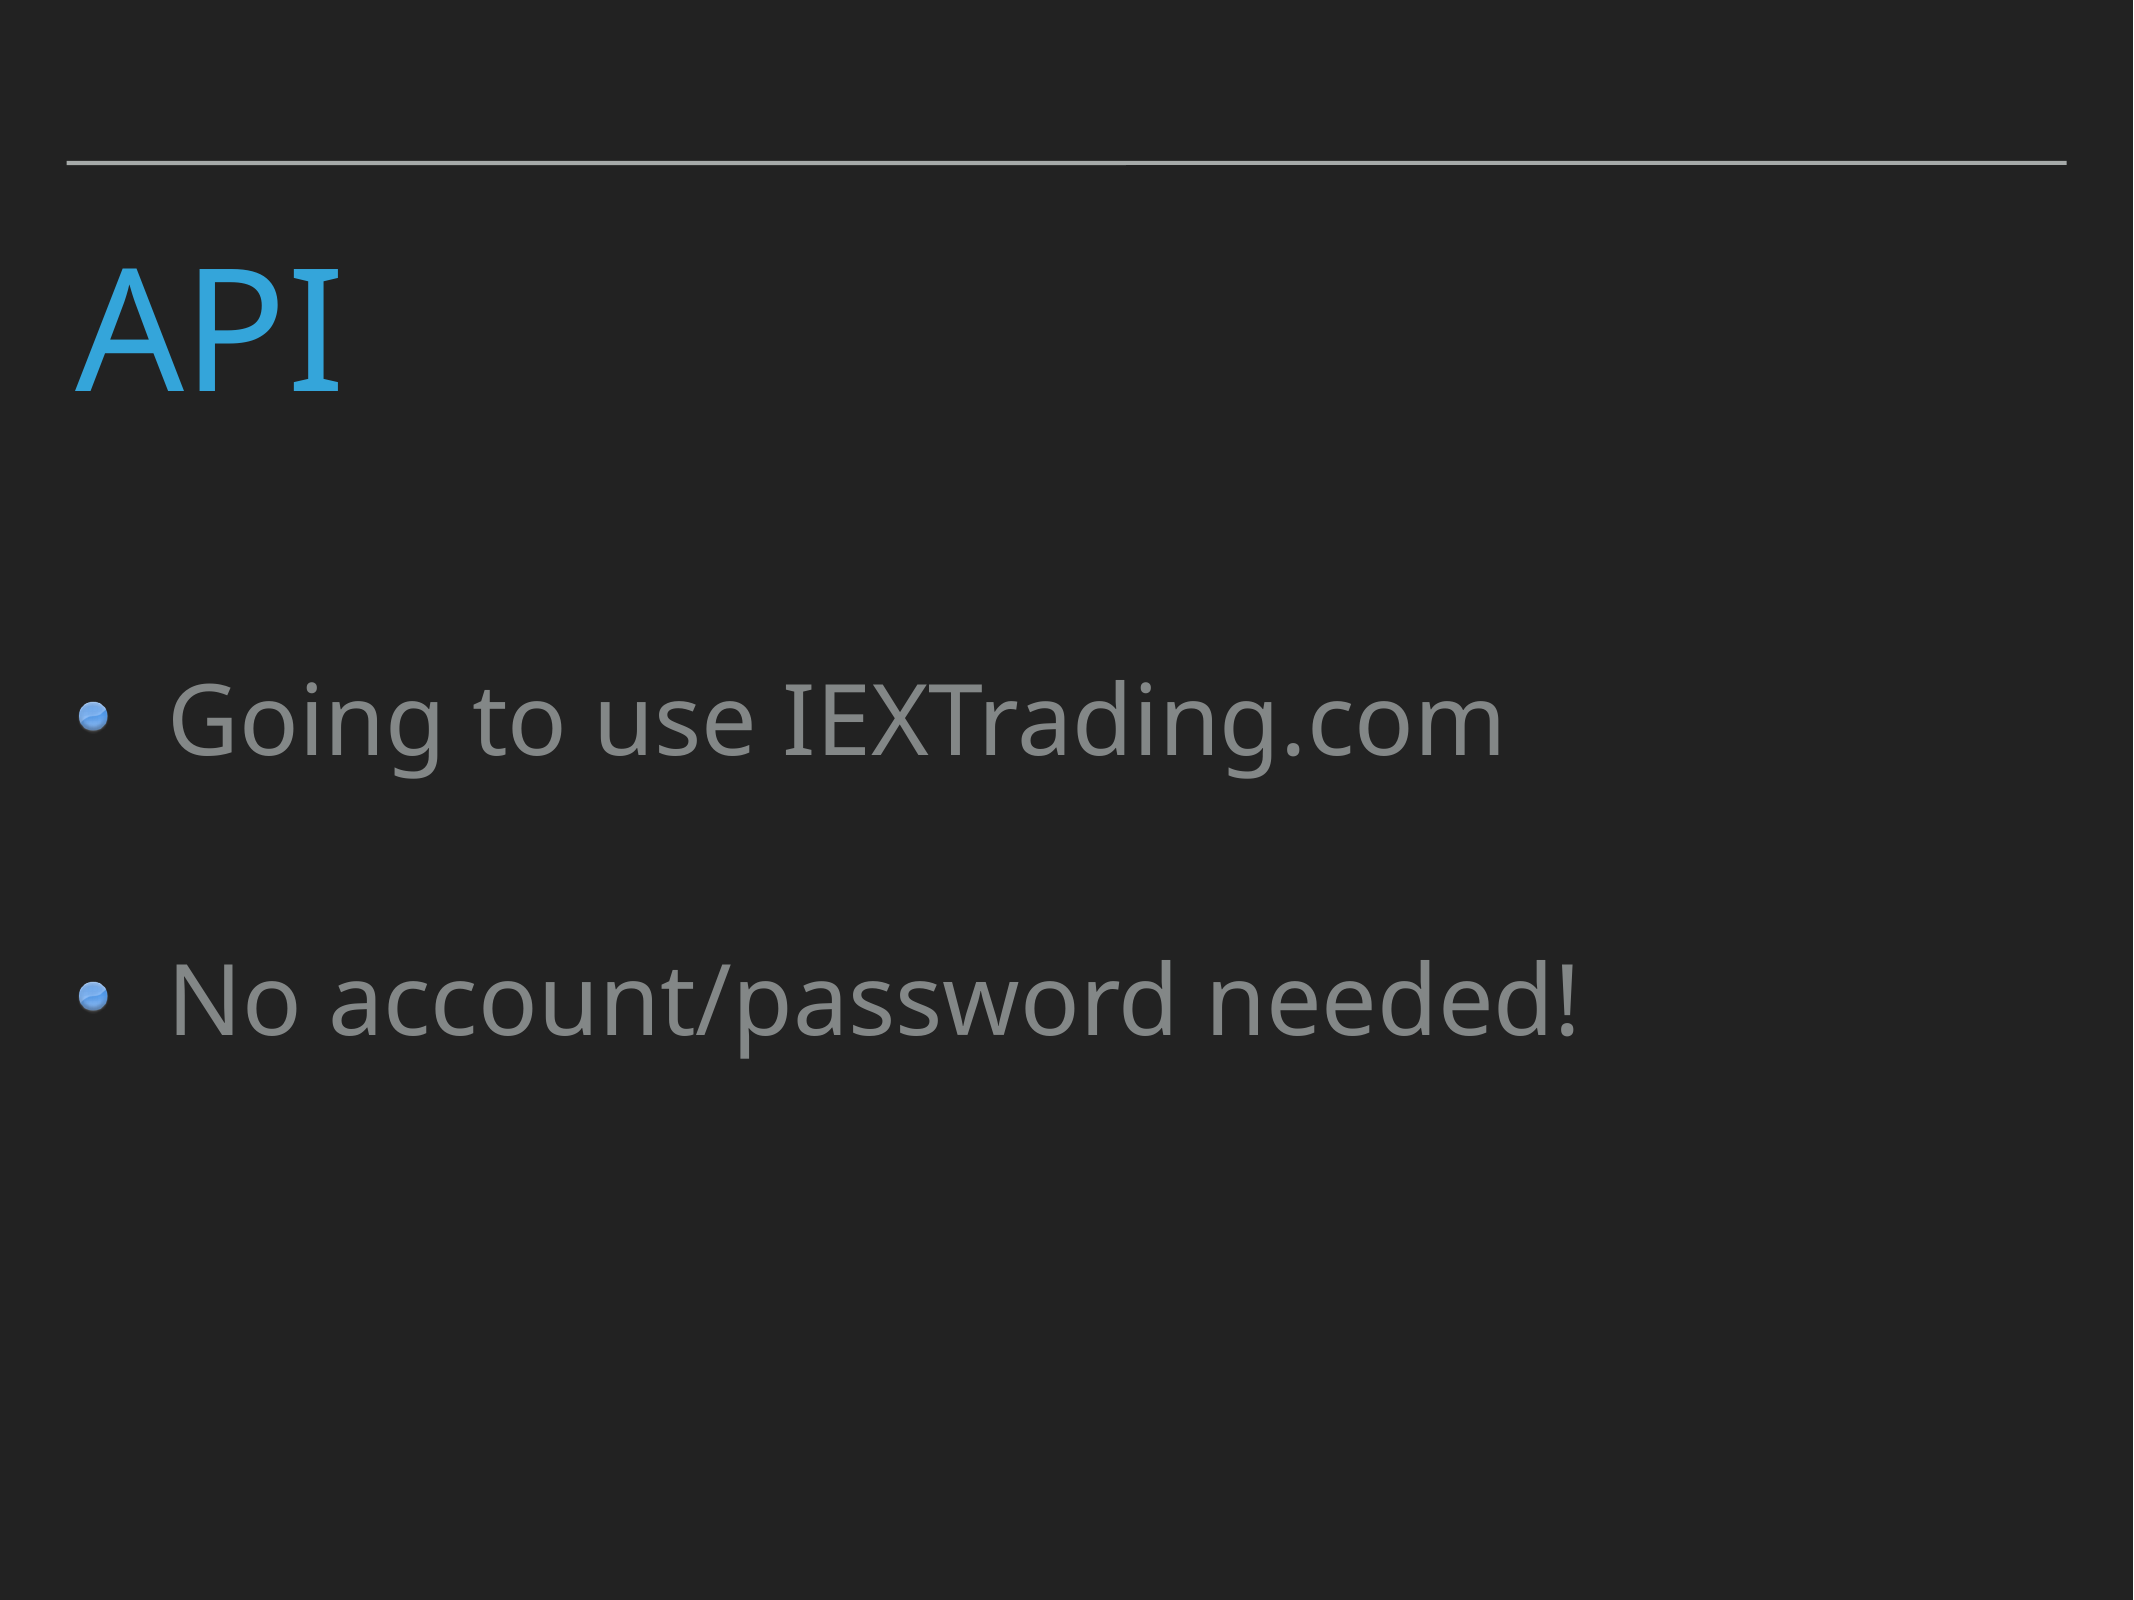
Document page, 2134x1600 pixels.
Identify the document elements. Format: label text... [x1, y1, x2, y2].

picture [75, 978, 111, 1014]
picture [75, 698, 111, 734]
list Going to use IEXTrading.com No account/password needed! [66, 648, 2068, 1065]
title API [66, 251, 2068, 445]
